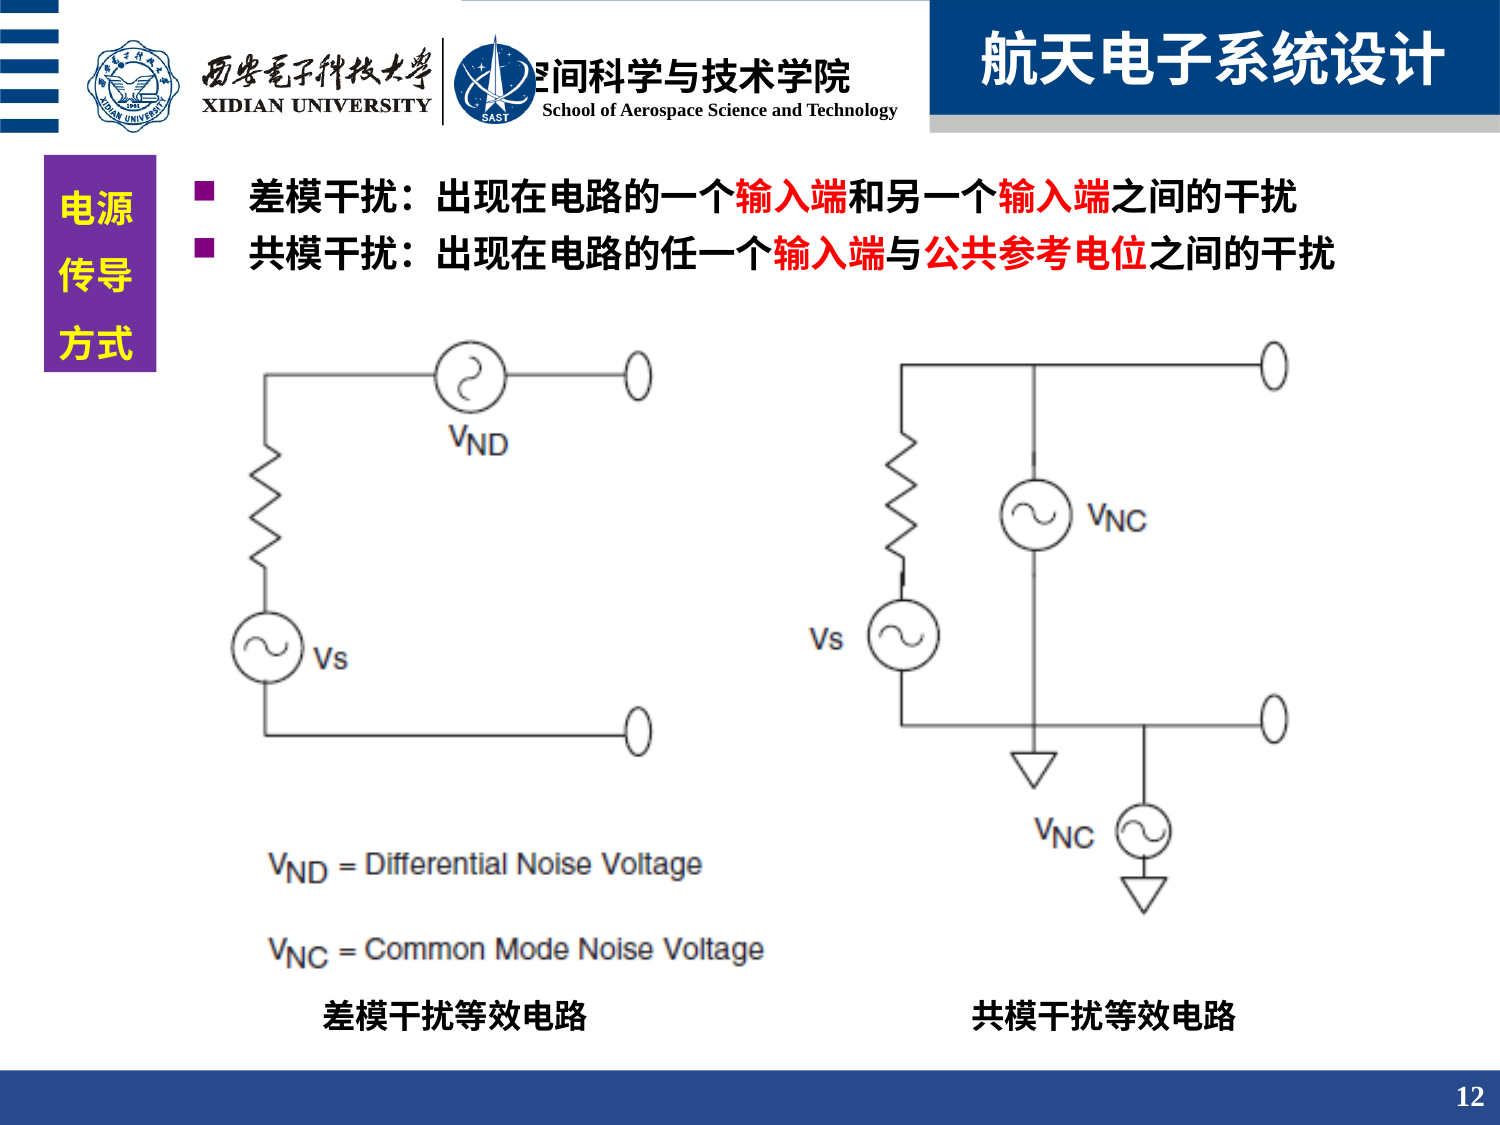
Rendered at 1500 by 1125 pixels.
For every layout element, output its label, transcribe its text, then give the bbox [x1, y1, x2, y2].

text_box 差模干扰：出现在电路的一个输入端和另一个输入端之间的干扰 共模干扰：出现在电路的任一个输入端与公共参考电位之间的干扰 [177, 160, 1500, 315]
text_box 共模干扰等效电路 [915, 991, 1294, 1043]
text_box 航天电子系统设计 [927, 0, 1500, 114]
picture [0, 0, 1500, 1070]
text_box 差模干扰等效电路 [266, 991, 644, 1043]
text_box 电源传导方式 [44, 154, 157, 373]
